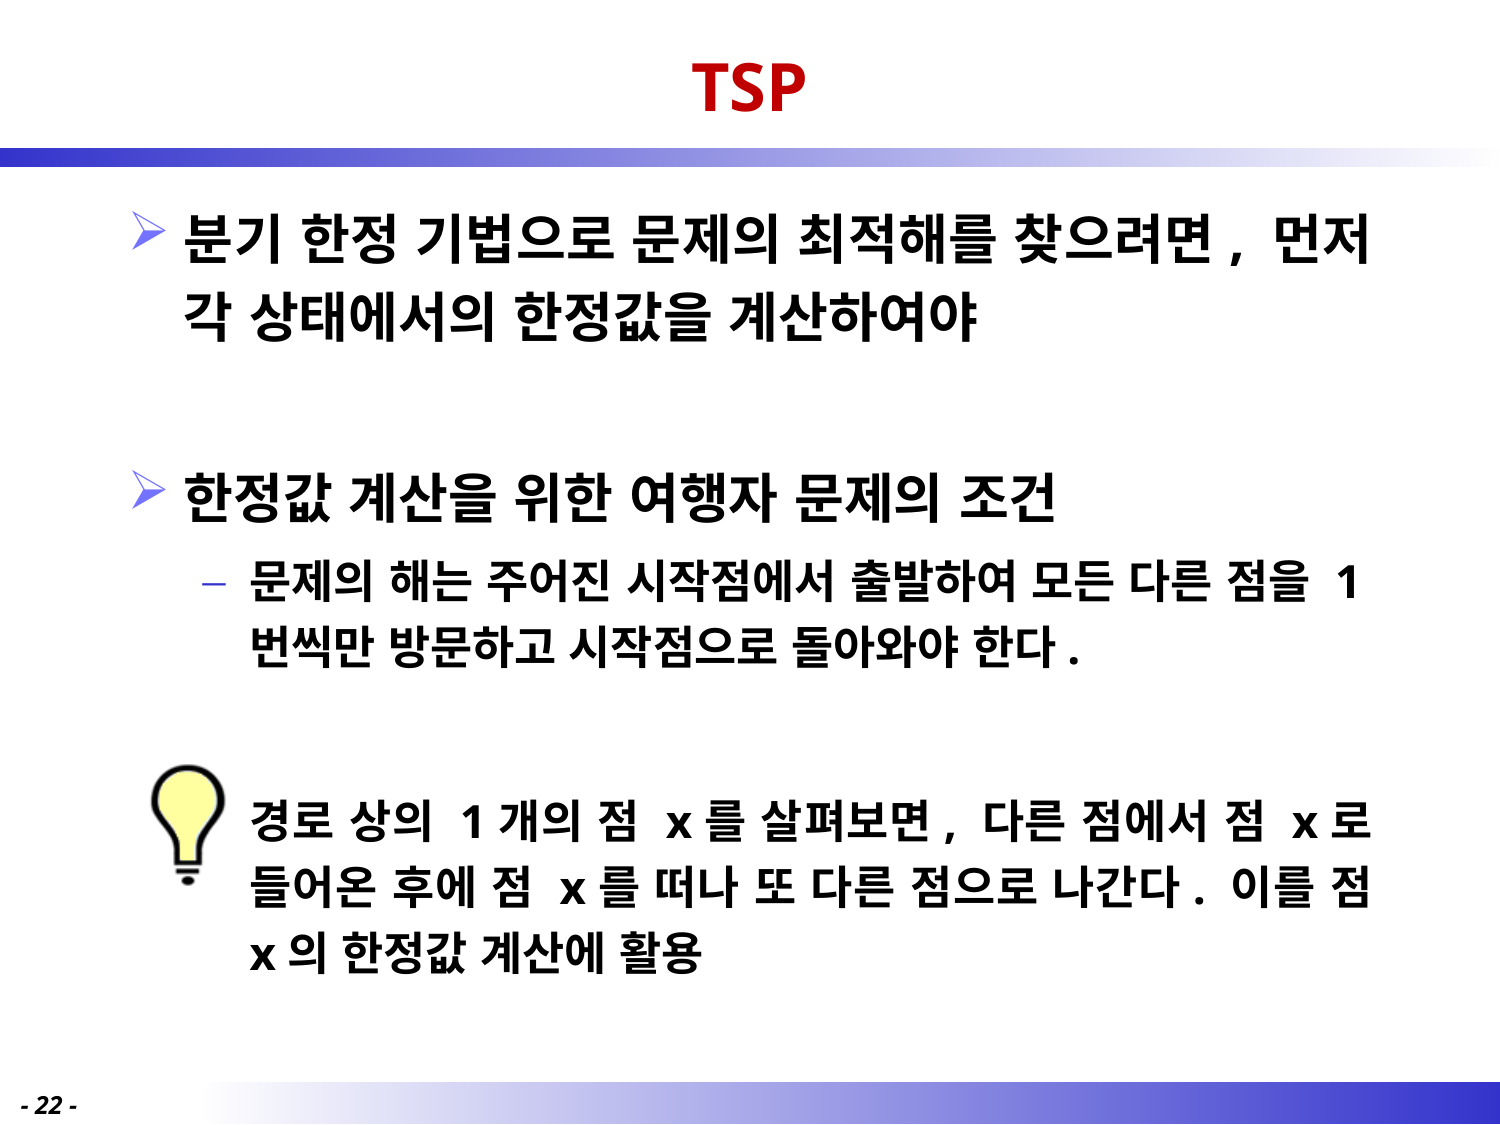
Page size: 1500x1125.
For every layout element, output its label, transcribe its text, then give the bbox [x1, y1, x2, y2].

slide_number - 22 - [5, 1082, 113, 1118]
list 분기 한정 기법으로 문제의 최적해를 찾으려면, 먼저 각 상태에서의 한정값을 계산하여야 한정값 계산을 위한 여행자 문제의 조건 문제의 해는 주어진 시작점에서 출발하여 모든 다른 점을 1번씩만 방문하고 시작점으로 돌아와야 한다. 경로 상의 1개의 점 x를 살펴보면, 다른 점에서 점 x로 들어온 후에 점 x를 떠나 또 다른 점으로 나간다. 이를 점 x의 한정값 계산에 활용 [112, 184, 1388, 1082]
picture [147, 763, 229, 889]
title TSP [112, 7, 1388, 163]
